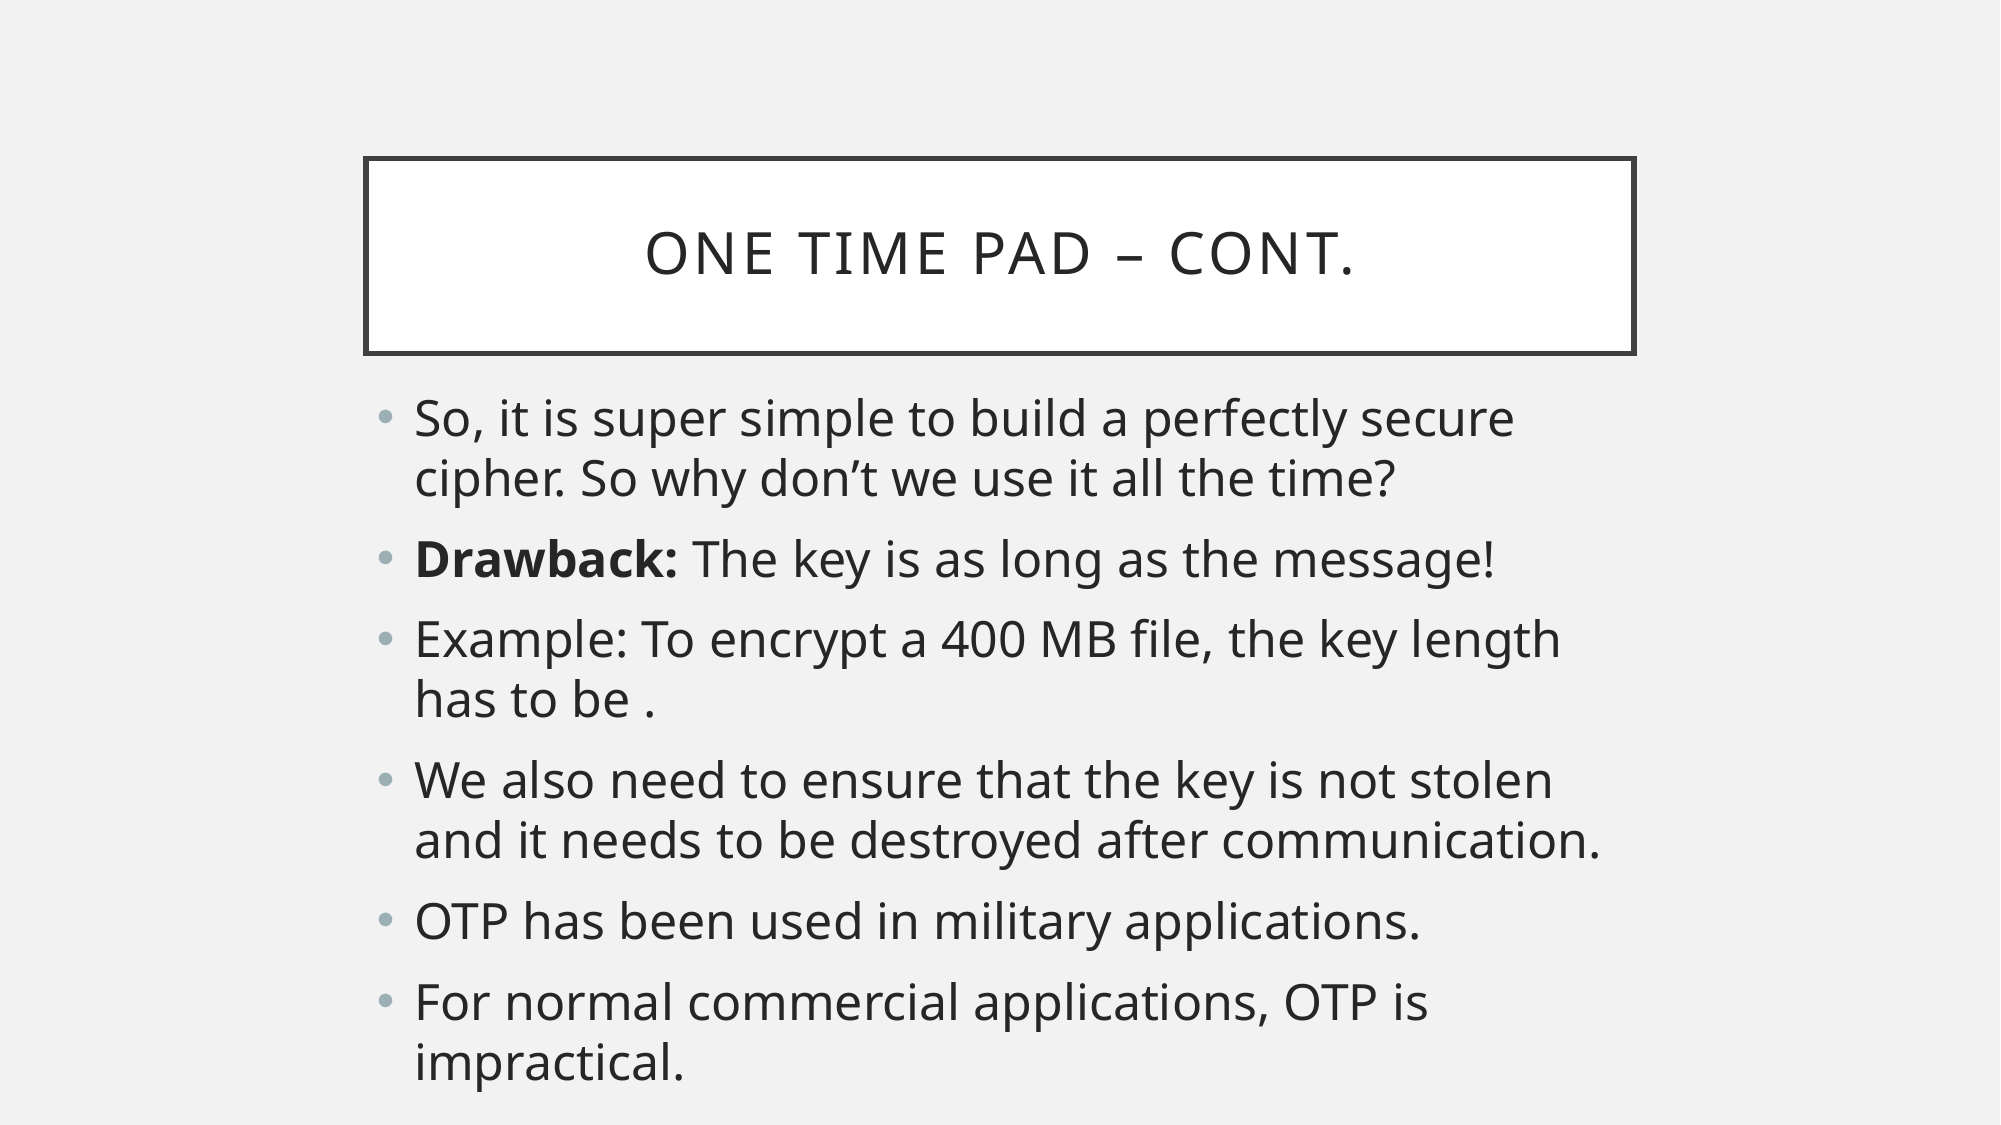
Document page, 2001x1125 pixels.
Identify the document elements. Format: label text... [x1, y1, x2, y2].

title One time pad – cont. [363, 156, 1637, 356]
